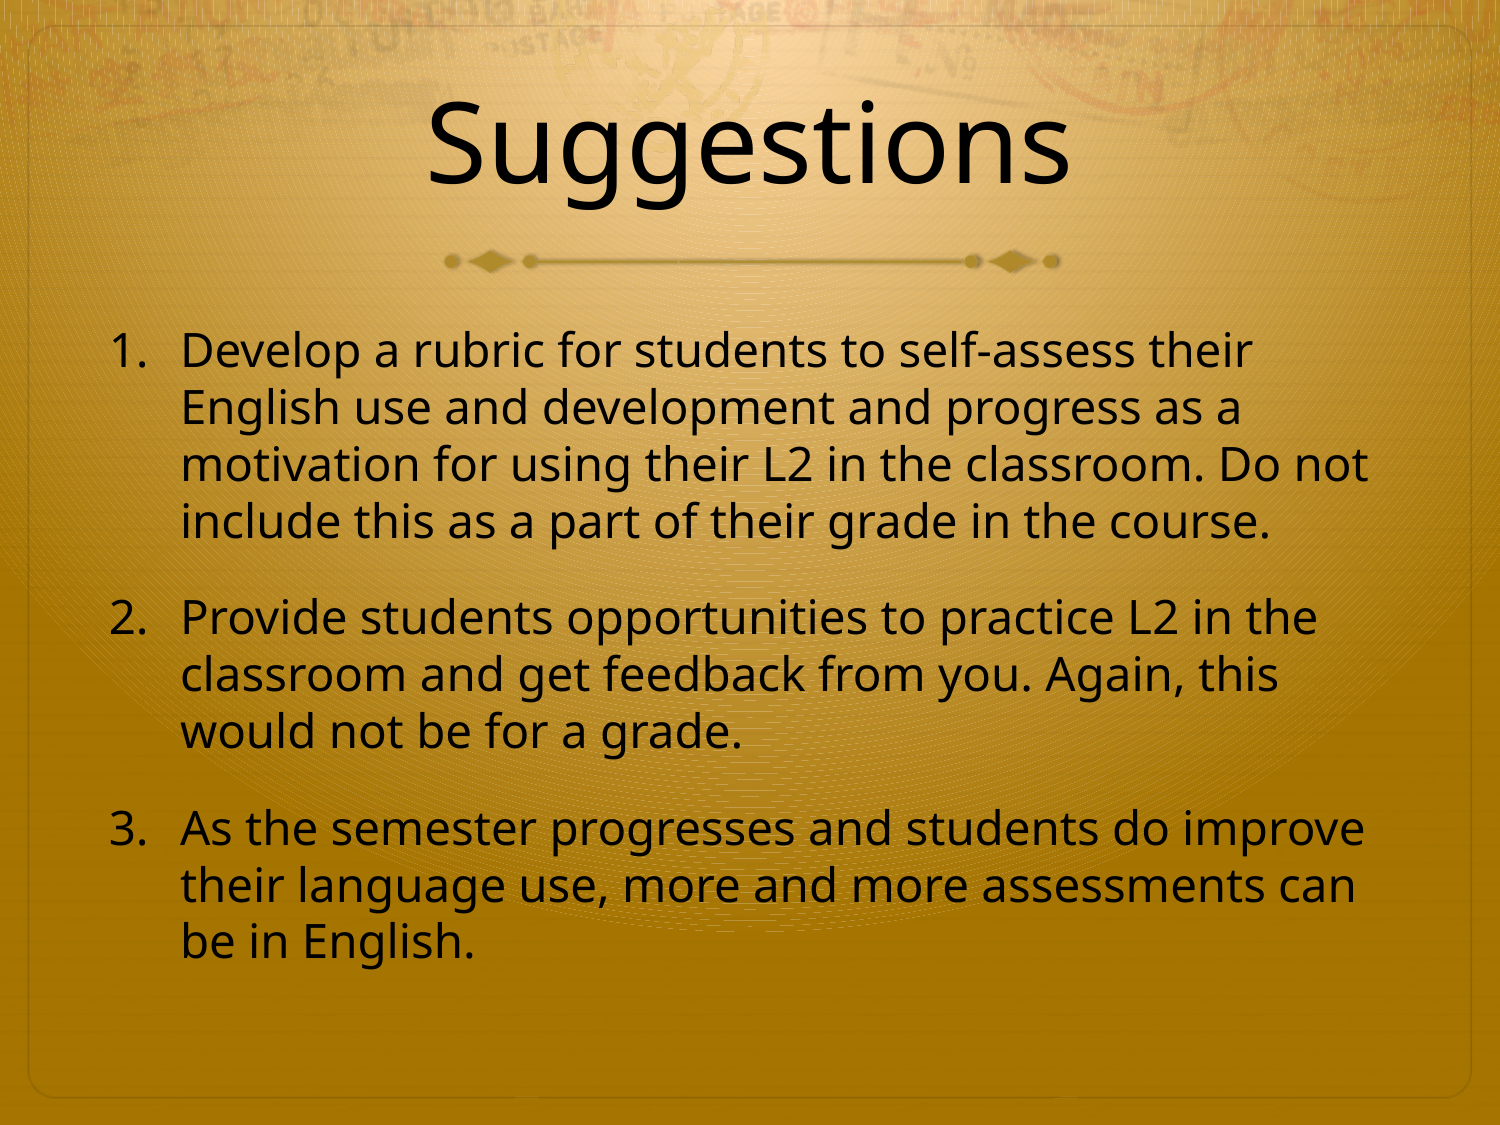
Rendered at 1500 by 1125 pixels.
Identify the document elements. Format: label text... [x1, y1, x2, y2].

list Develop a rubric for students to self-assess their English use and development and progress as a motivation for using their L2 in the classroom. Do not include this as a part of their grade in the course. Provide students opportunities to practice L2 in the classroom and get feedback from you. Again, this would not be for a grade. As the semester progresses and students do improve their language use, more and more assessments can be in English. [93, 312, 1407, 988]
title Suggestions [93, 45, 1407, 233]
picture [0, 0, 1500, 1125]
